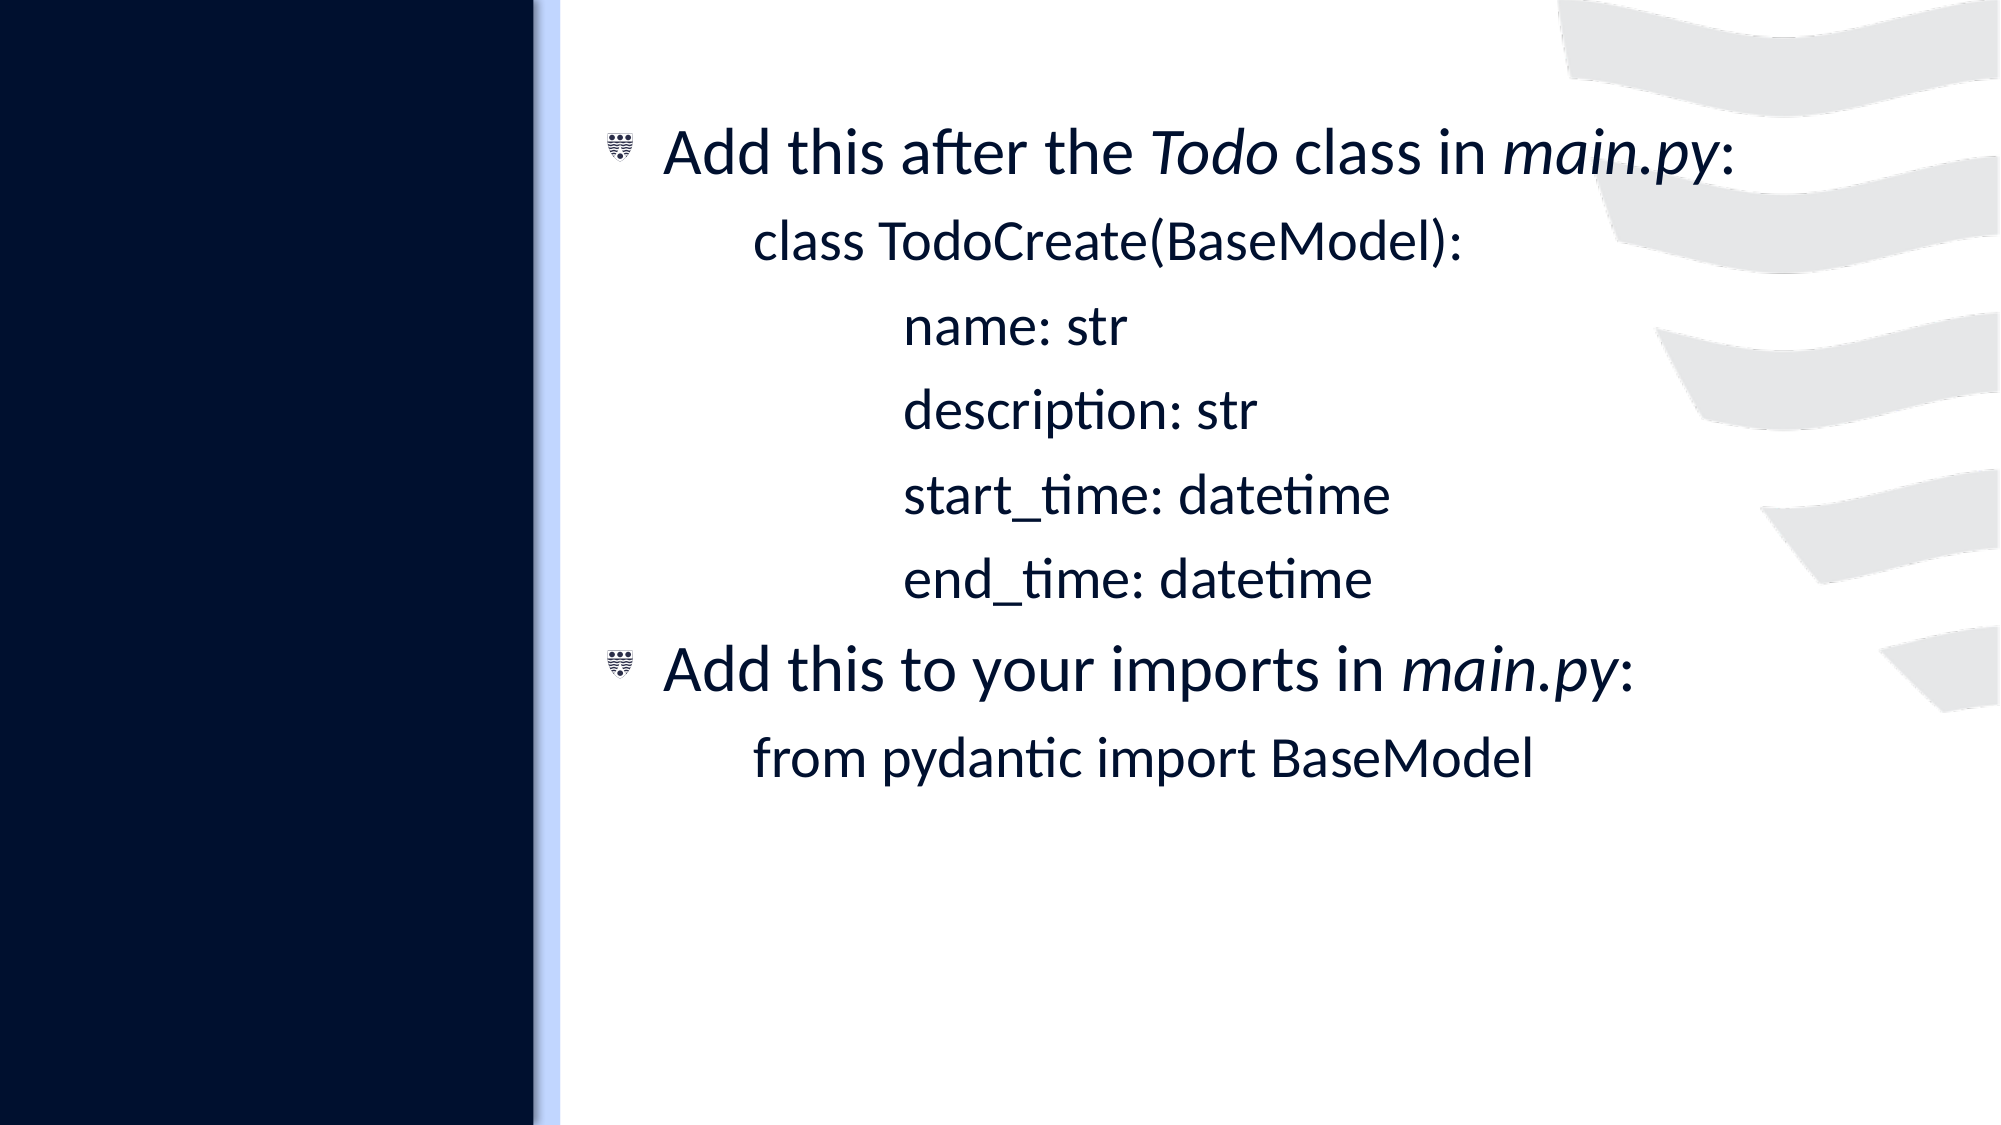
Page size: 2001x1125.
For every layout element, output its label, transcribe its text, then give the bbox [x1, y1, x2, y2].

picture [607, 650, 633, 679]
list Add this after the Todo class in main.py: class TodoCreate(BaseModel): name: str description: str start_time: datetime end_time: datetime Add this to your imports in main.py: from pydantic import BaseModel [599, 99, 1934, 1076]
picture [607, 133, 633, 162]
picture [1557, 0, 2000, 713]
